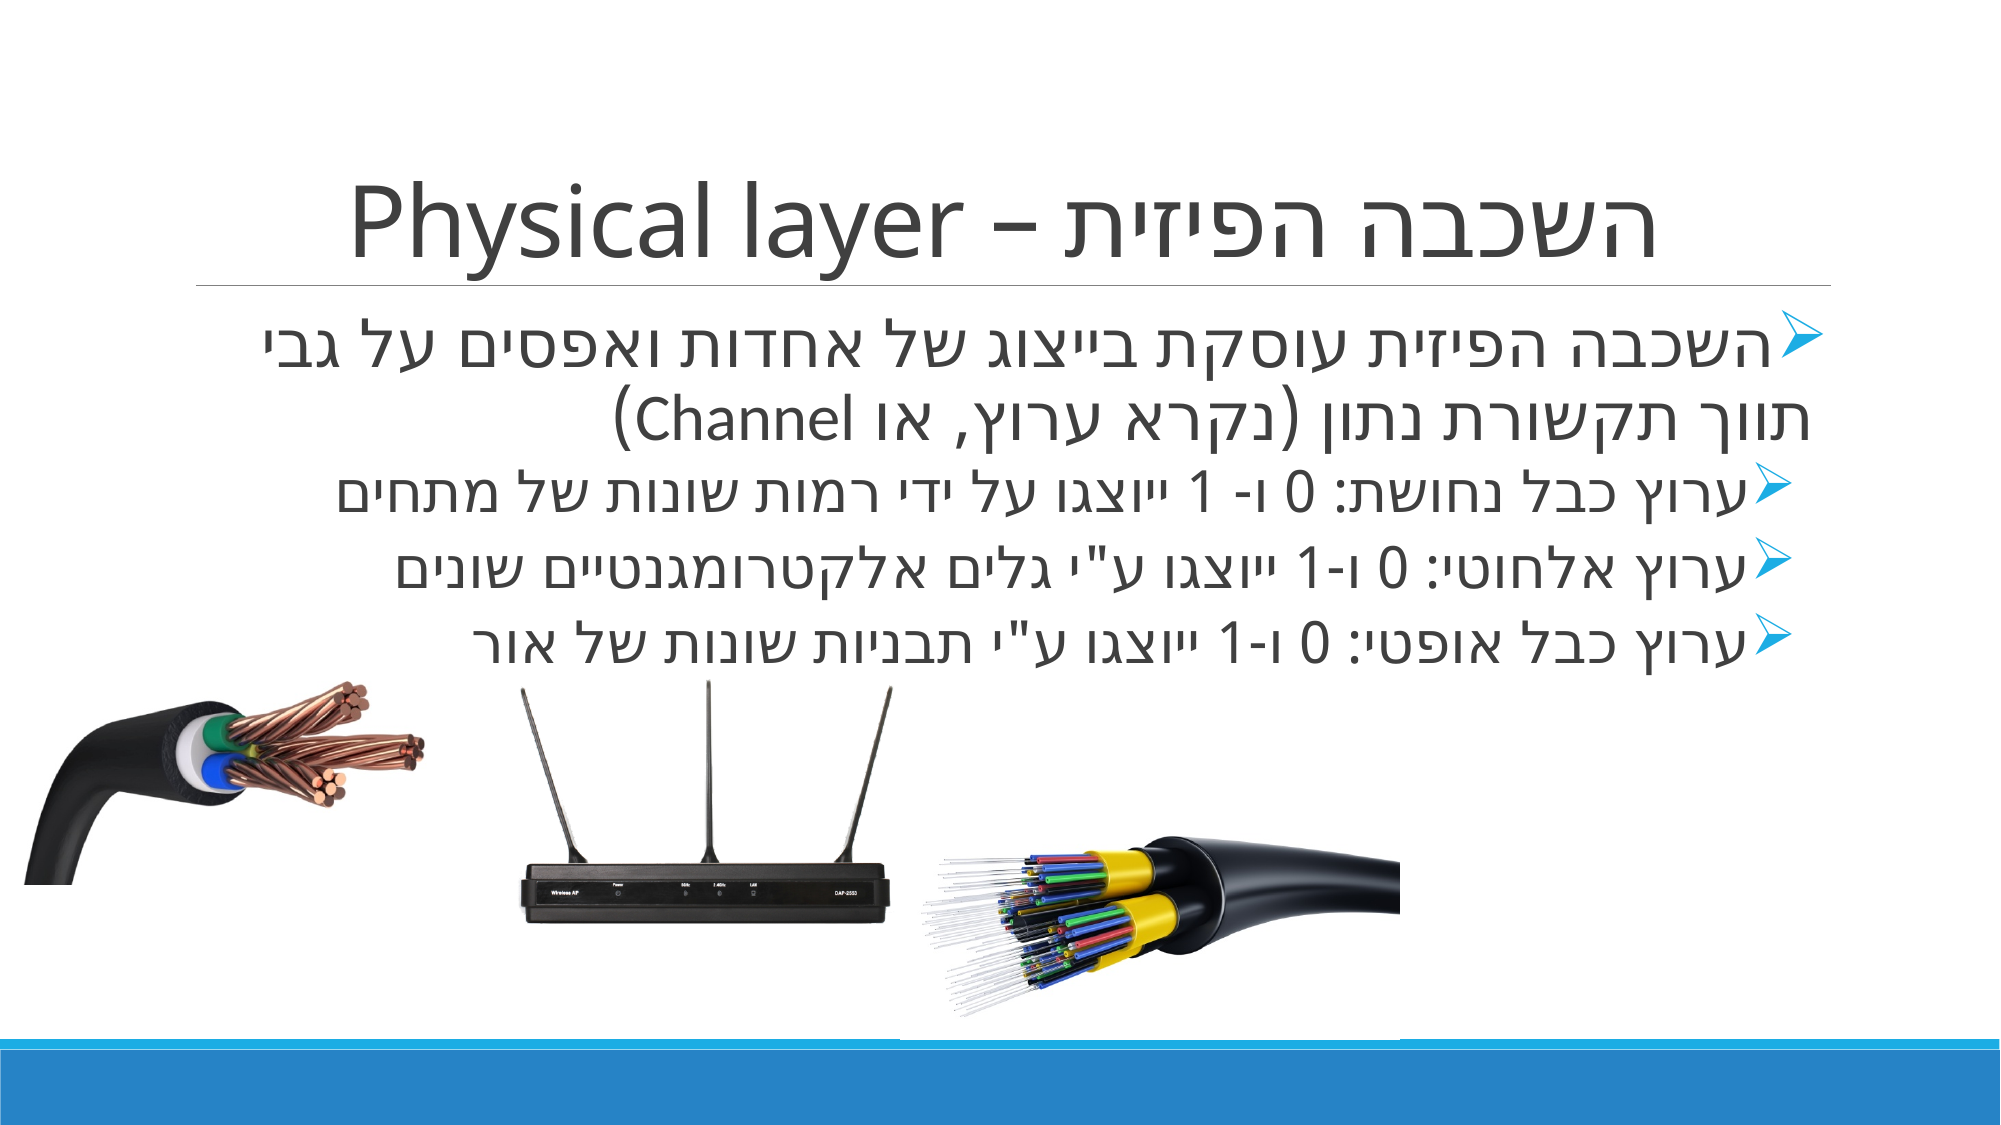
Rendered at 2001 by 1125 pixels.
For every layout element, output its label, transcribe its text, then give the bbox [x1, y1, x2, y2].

title השכבה הפיזית – Physical layer [180, 47, 1830, 285]
picture [0, 616, 1401, 1040]
list השכבה הפיזית עוסקת בייצוג של אחדות ואפסים על גבי תווך תקשורת נתון (נקרא ערוץ, או Channel) ערוץ כבל נחושת: 0 ו- 1 ייוצגו על ידי רמות שונות של מתחים ערוץ אלחוטי: 0 ו-1 ייוצגו ע"י גלים אלקטרומגנטיים שונים ערוץ כבל אופטי: 0 ו-1 ייוצגו ע"י תבניות שונות של אור [180, 302, 1830, 719]
